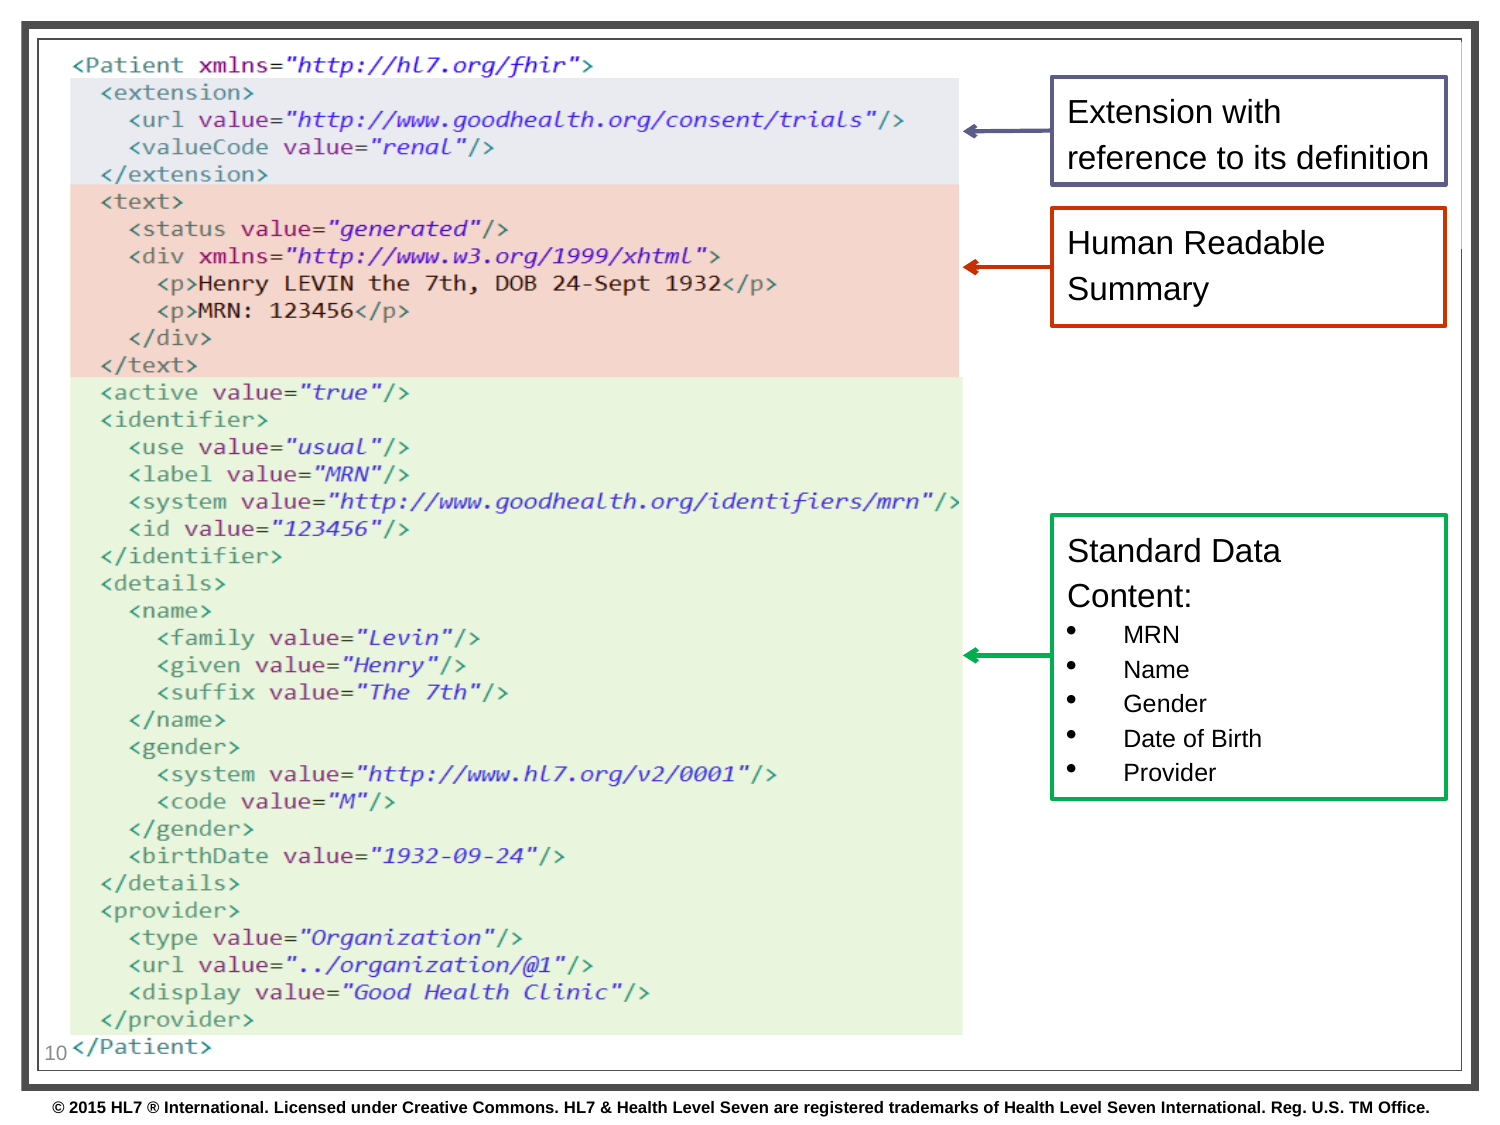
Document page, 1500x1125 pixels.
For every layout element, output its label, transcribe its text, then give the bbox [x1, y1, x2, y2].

text_box Human Readable Summary [1050, 206, 1447, 328]
slide_number 10 [29, 1034, 148, 1071]
text_box Standard Data Content: MRN Name Gender Date of Birth Provider [1050, 513, 1448, 801]
picture [70, 54, 960, 1059]
text_box Extension with reference to its definition [1050, 75, 1448, 187]
